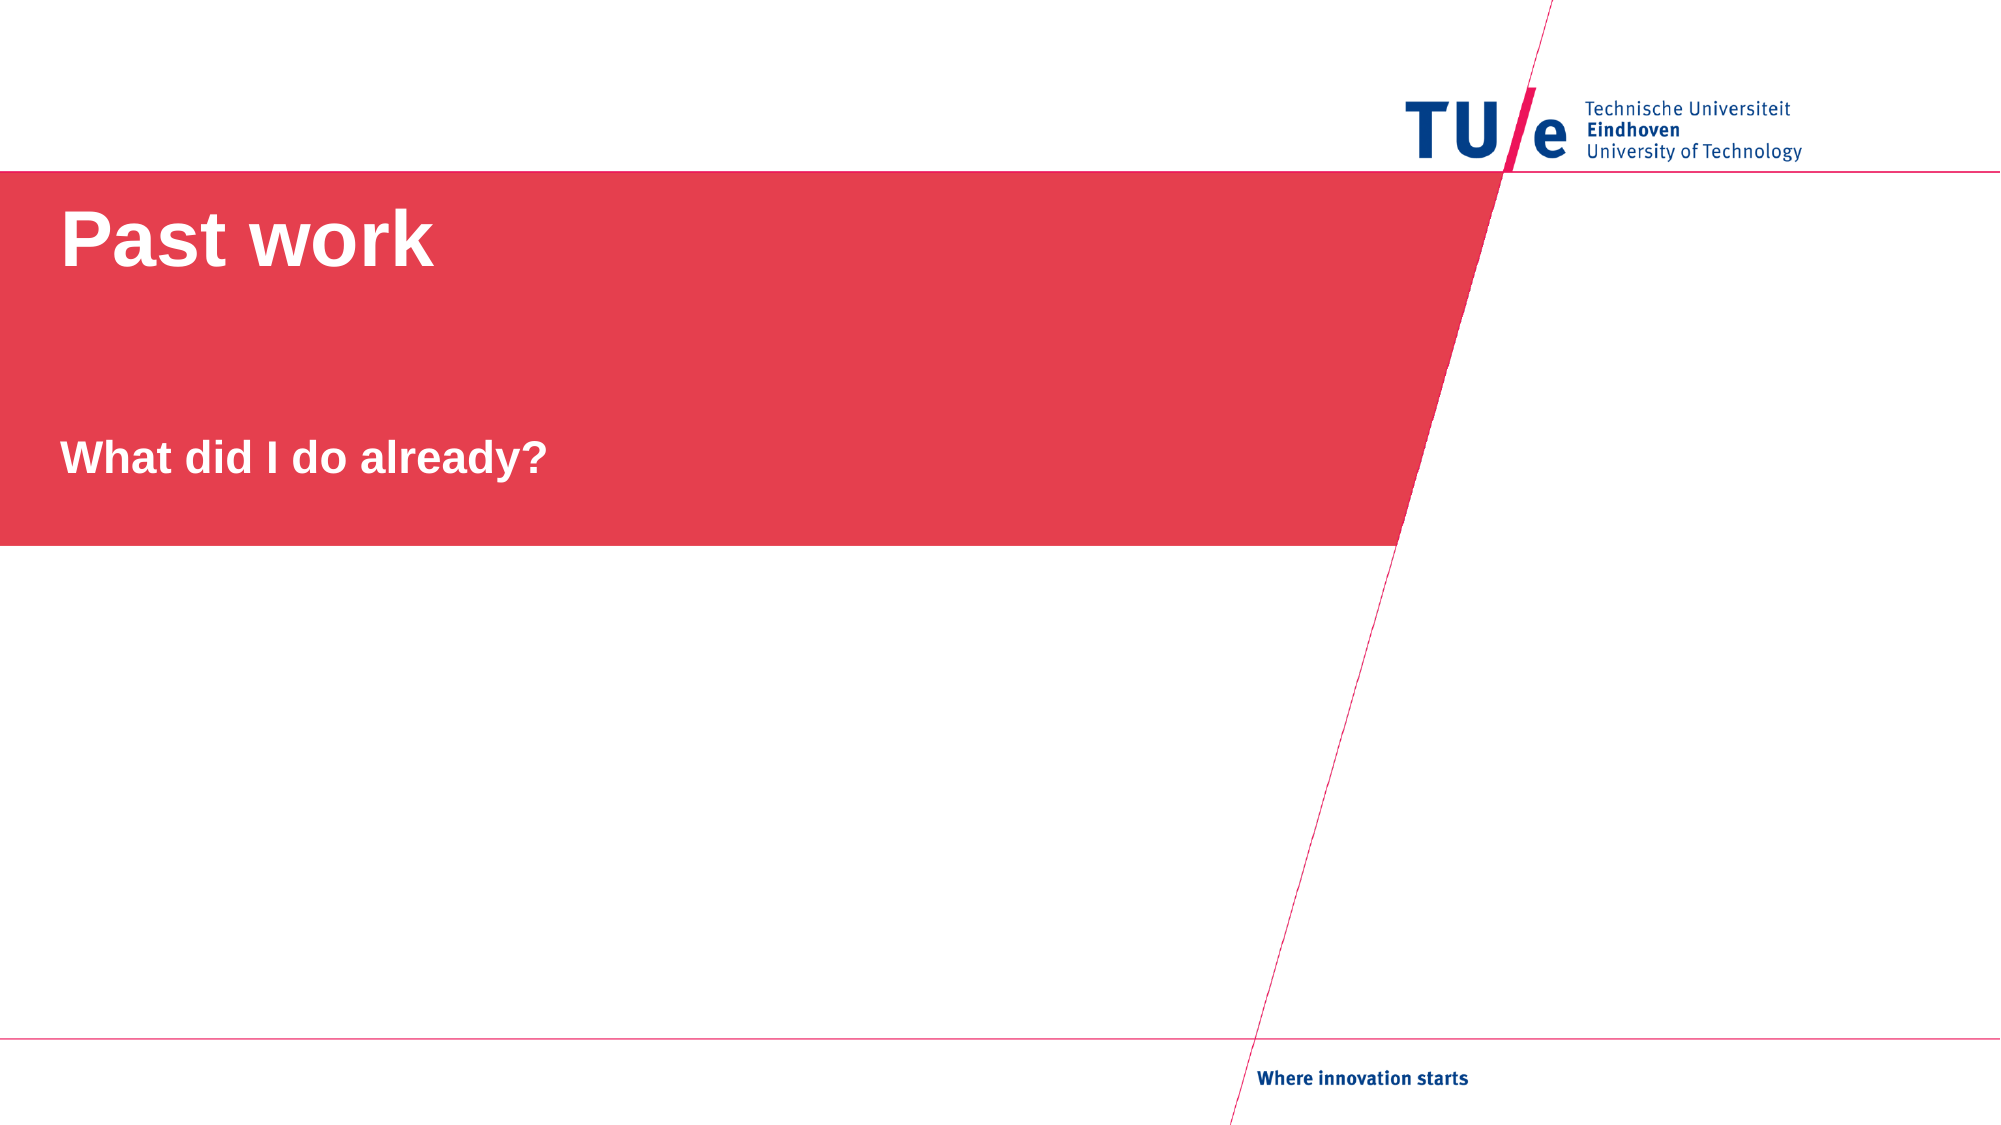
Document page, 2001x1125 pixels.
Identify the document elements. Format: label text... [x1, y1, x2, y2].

title Past work [45, 190, 1382, 394]
picture [0, 0, 2000, 1125]
subtitle What did I do already? [45, 419, 1382, 623]
